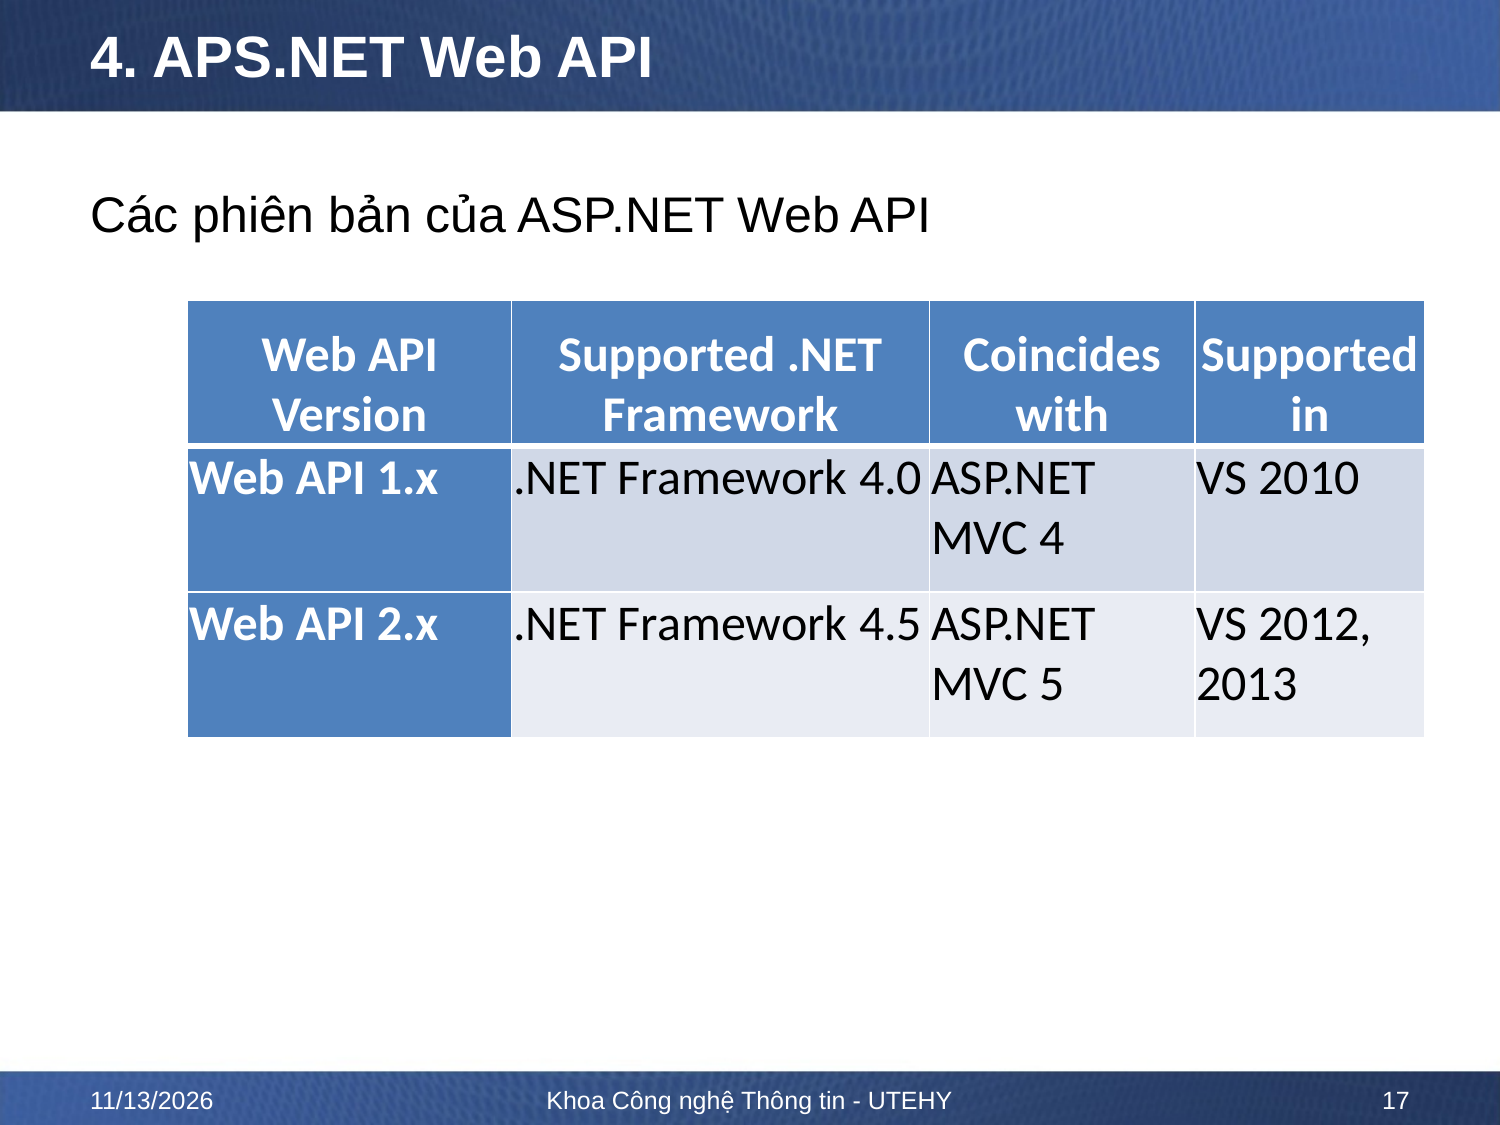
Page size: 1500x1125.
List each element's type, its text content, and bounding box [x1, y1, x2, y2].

table_cell VS 2010 [1196, 449, 1424, 591]
table_cell .NET Framework 4.0 [512, 449, 929, 591]
table_cell .NET Framework 4.5 [512, 593, 929, 737]
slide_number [75, 1069, 425, 1125]
table_cell ASP.NET MVC 5 [930, 593, 1194, 737]
table_header Supported in [1196, 301, 1424, 443]
table_header Coincides with [930, 301, 1194, 443]
table_cell ASP.NET MVC 4 [930, 449, 1194, 591]
table_header Supported .NET Framework [512, 301, 929, 443]
picture [0, 0, 1500, 1125]
list Các phiên bản của ASP.NET Web API [75, 174, 1425, 1025]
title 4. APS.NET Web API [75, 4, 1425, 105]
table_cell VS 2012, 2013 [1196, 593, 1424, 737]
table_cell Web API 2.x [188, 593, 511, 737]
footer Khoa Công nghệ Thông tin - UTEHY [512, 1069, 988, 1125]
table_header Web API Version [188, 301, 511, 443]
table_cell Web API 1.x [188, 449, 511, 591]
slide_number 17 [1074, 1069, 1425, 1125]
